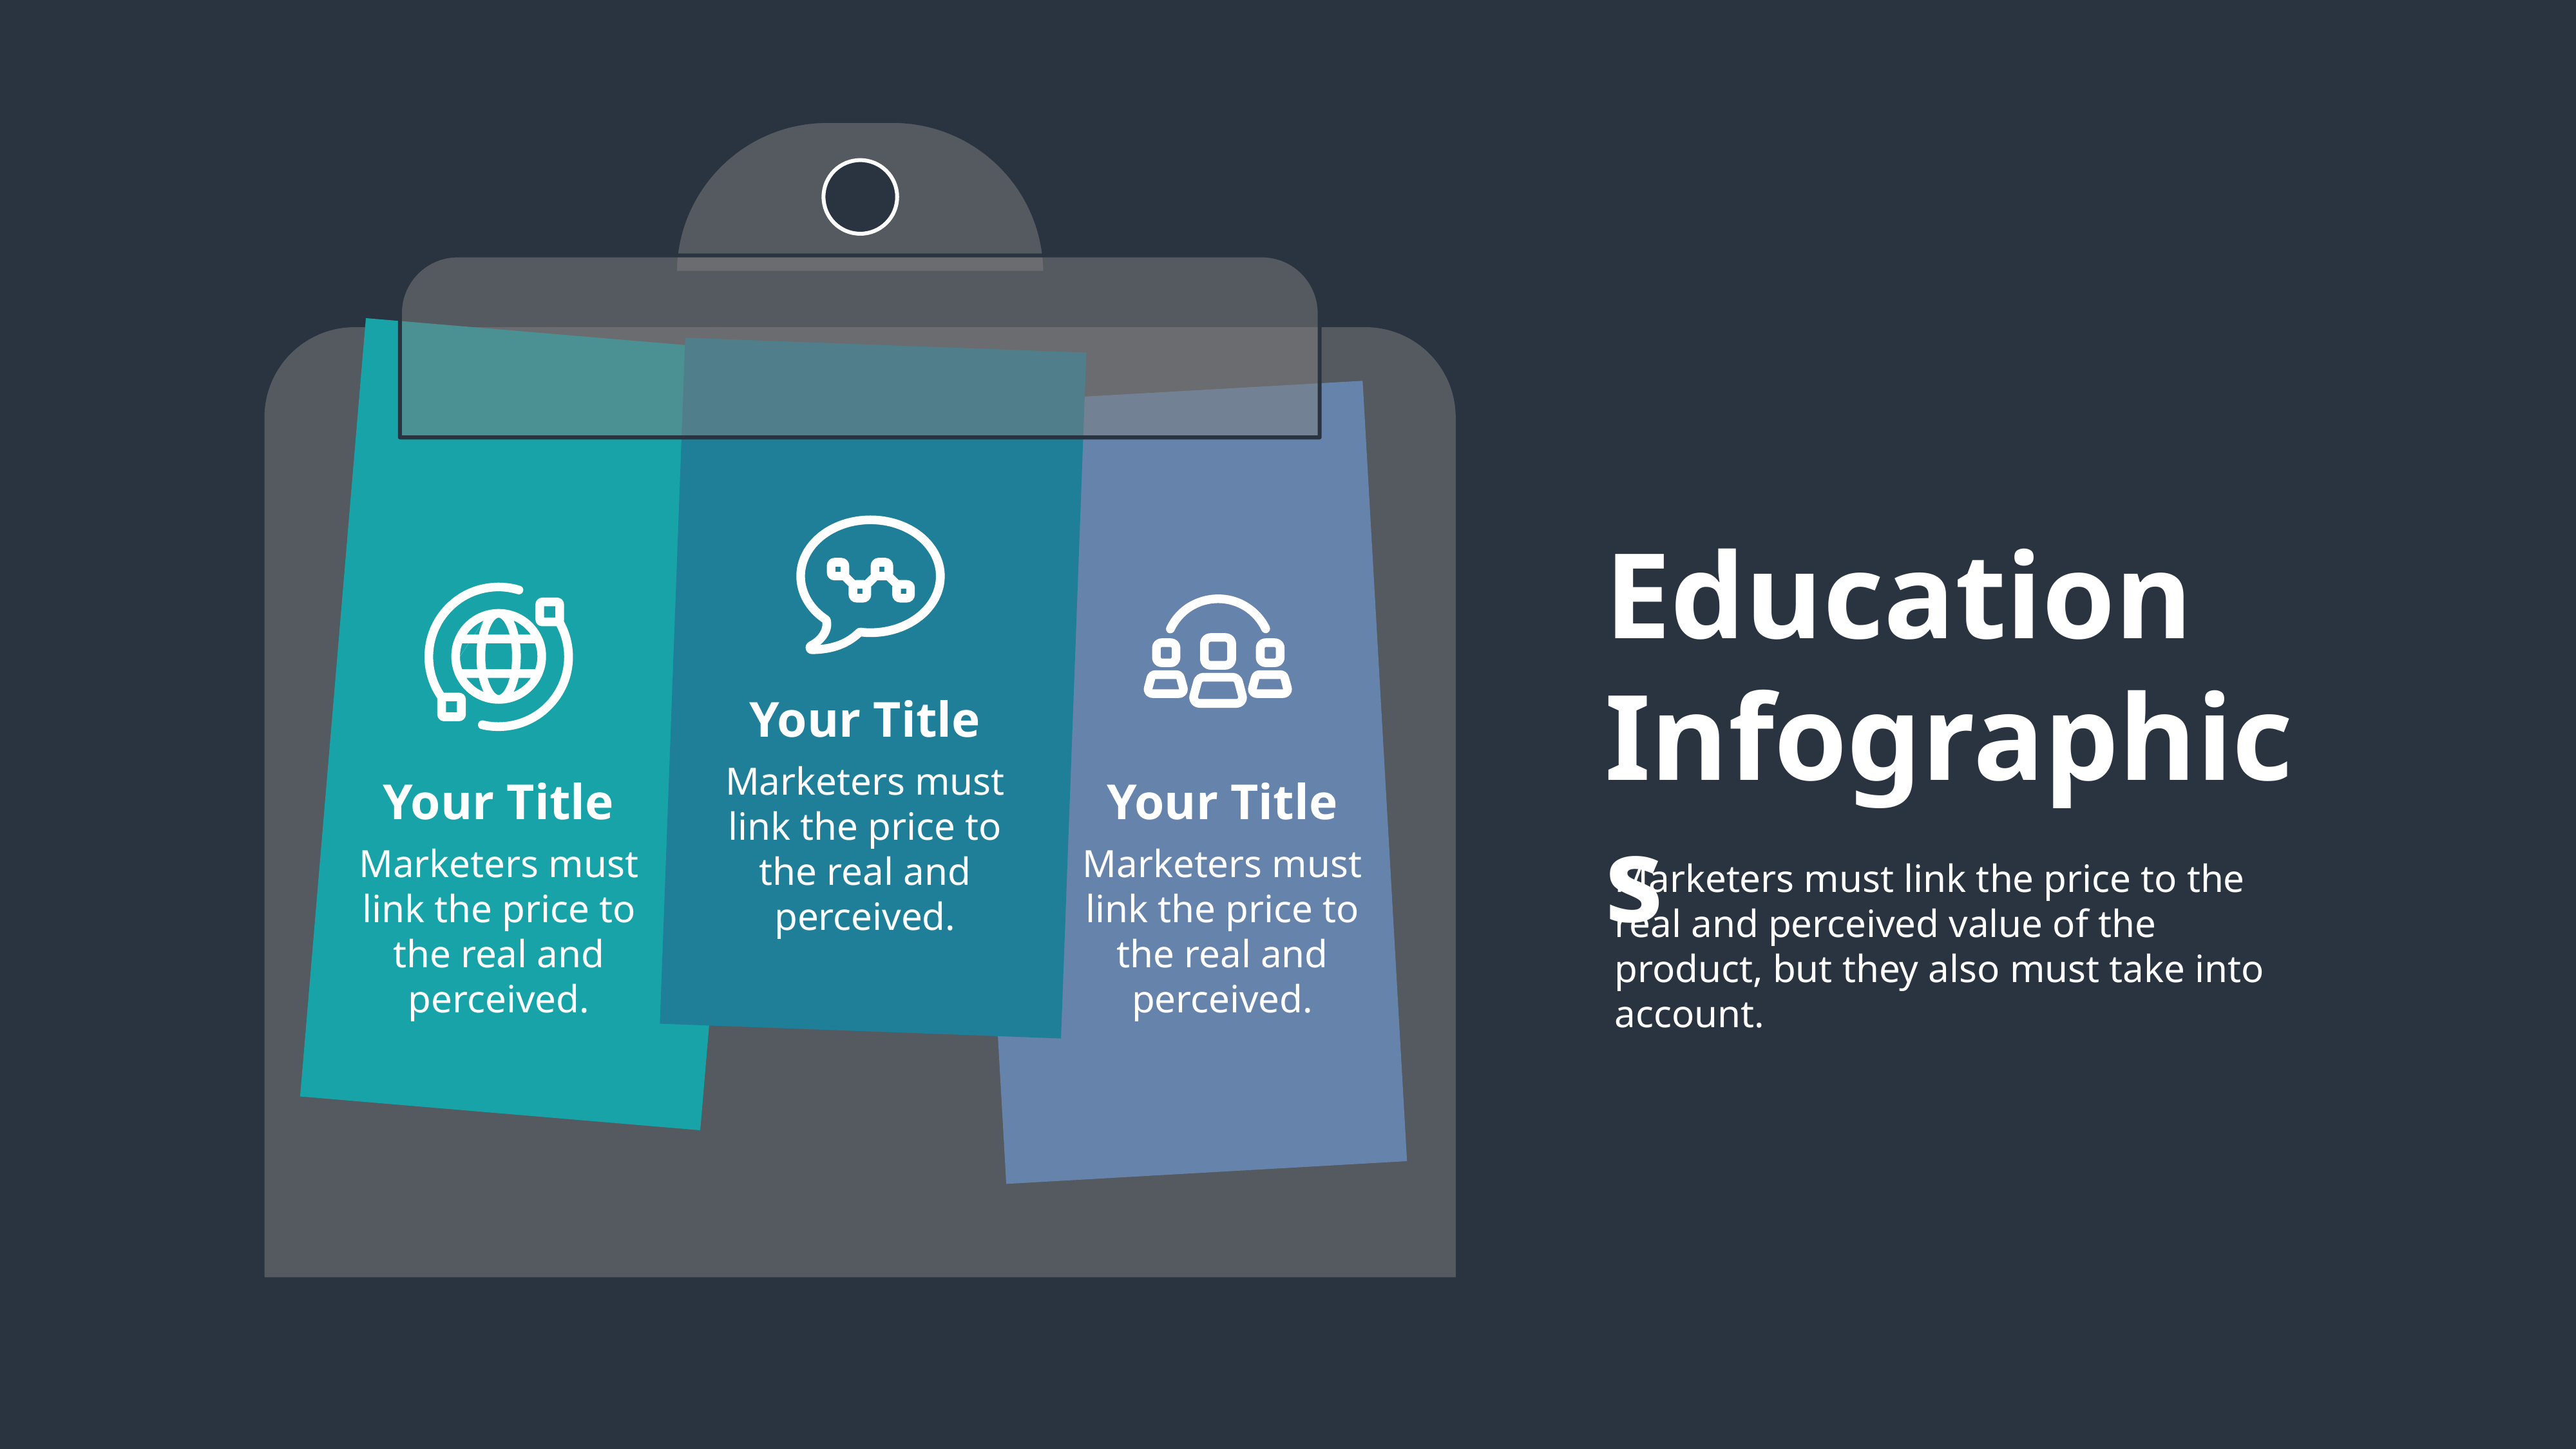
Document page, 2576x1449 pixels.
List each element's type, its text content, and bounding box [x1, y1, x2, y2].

text_box [998, 381, 1407, 1184]
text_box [796, 515, 945, 654]
text_box [399, 255, 1320, 438]
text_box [703, 684, 1026, 945]
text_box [338, 766, 660, 1027]
text_box [660, 438, 1083, 1039]
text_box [1143, 594, 1293, 708]
text_box [823, 160, 897, 234]
text_box [300, 317, 709, 1131]
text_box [1061, 766, 1384, 1027]
text_box [676, 120, 1044, 255]
text_box Marketers must link the price to the real and perceived value of the product, but they also must take into account. [1605, 849, 2314, 1040]
text_box Education Infographics [1595, 515, 2349, 950]
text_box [424, 582, 573, 732]
text_box [264, 327, 1456, 1278]
